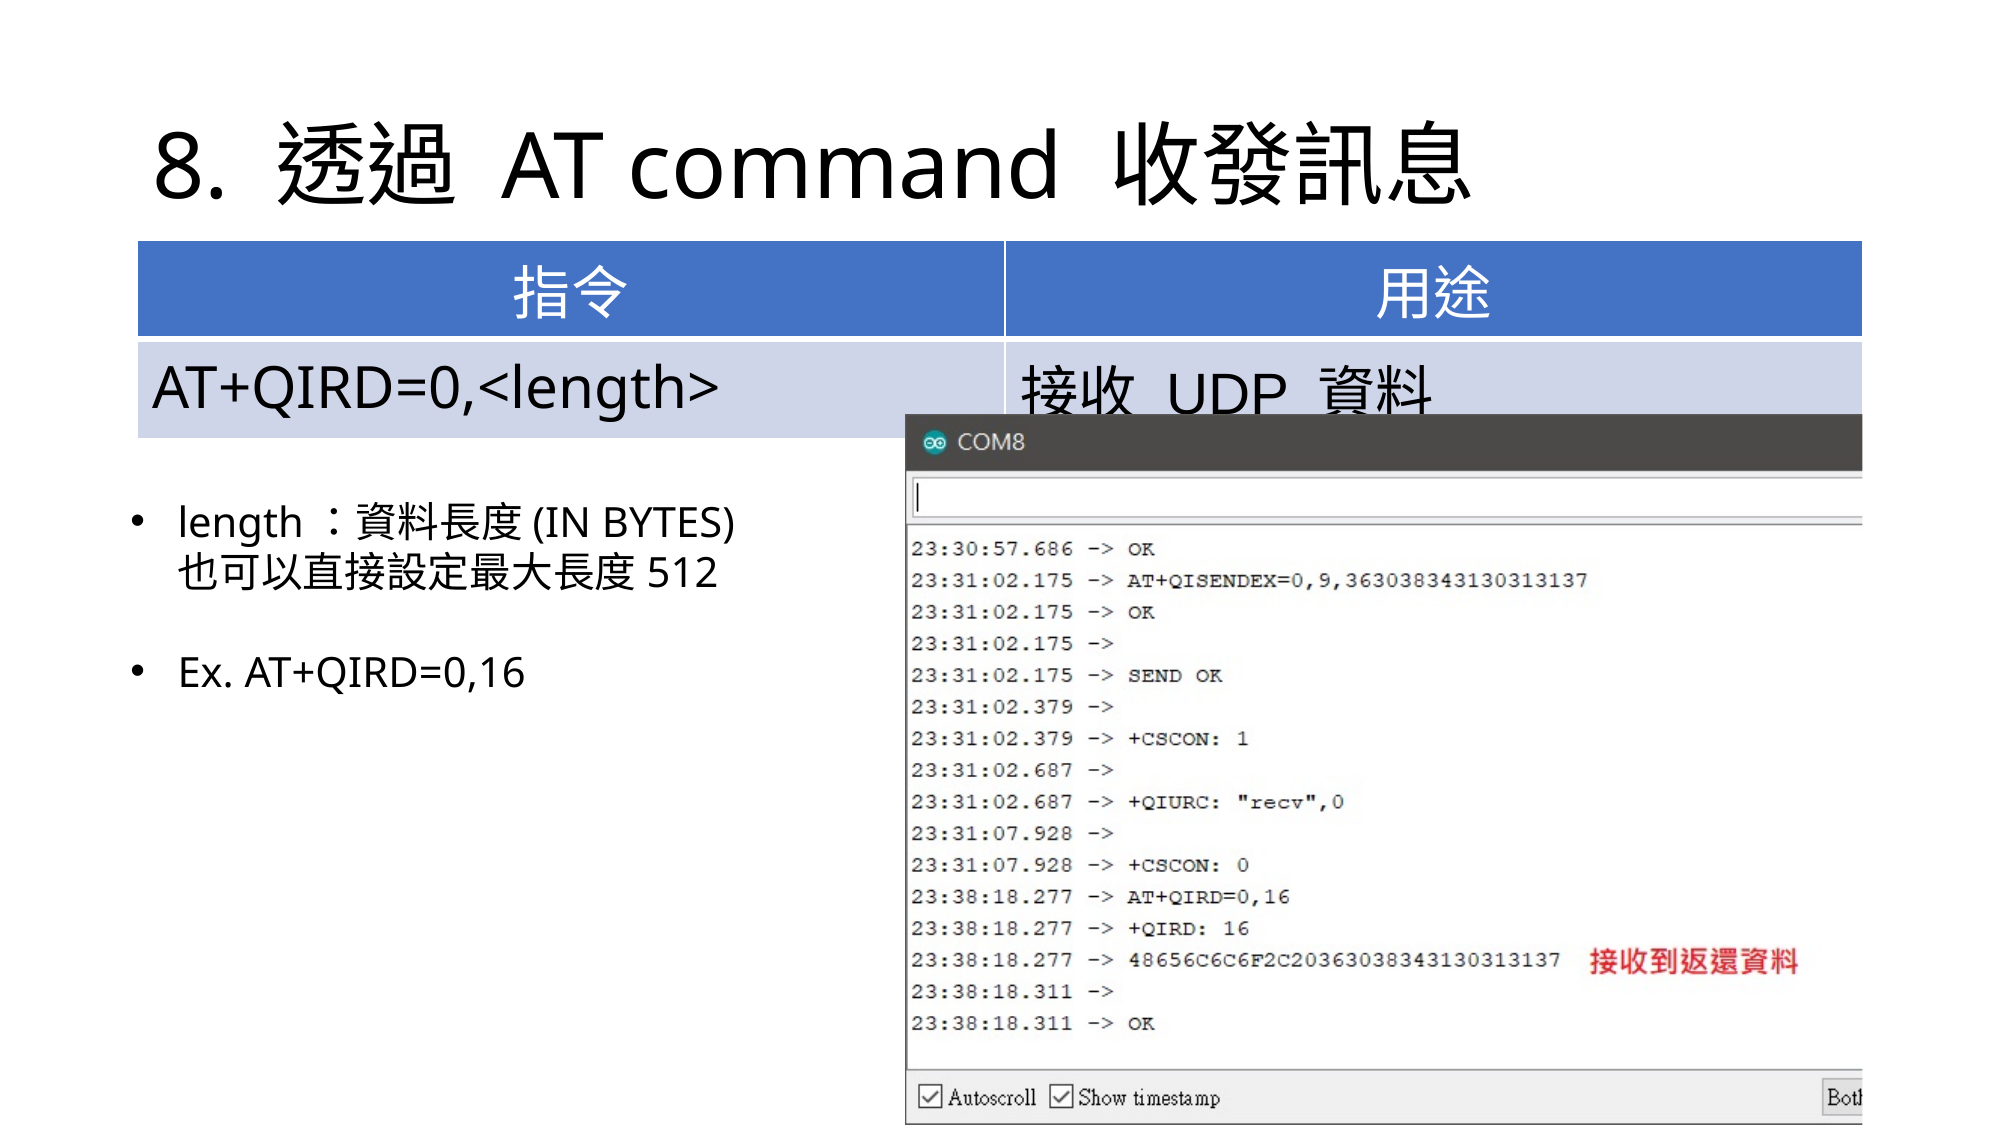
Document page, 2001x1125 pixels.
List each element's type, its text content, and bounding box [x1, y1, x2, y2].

title 8. 透過 AT command 收發訊息 [137, 59, 1863, 239]
table_header 指令 [138, 241, 1004, 336]
text_box length：資料長度(IN BYTES) 也可以直接設定最大長度512 Ex. AT+QIRD=0,16 [115, 487, 904, 753]
table_cell AT+QIRD=0,<length> [138, 342, 1004, 438]
table_cell 接收 UDP 資料 [1006, 342, 1862, 414]
picture [904, 414, 1863, 1125]
table_header 用途 [1006, 241, 1862, 336]
